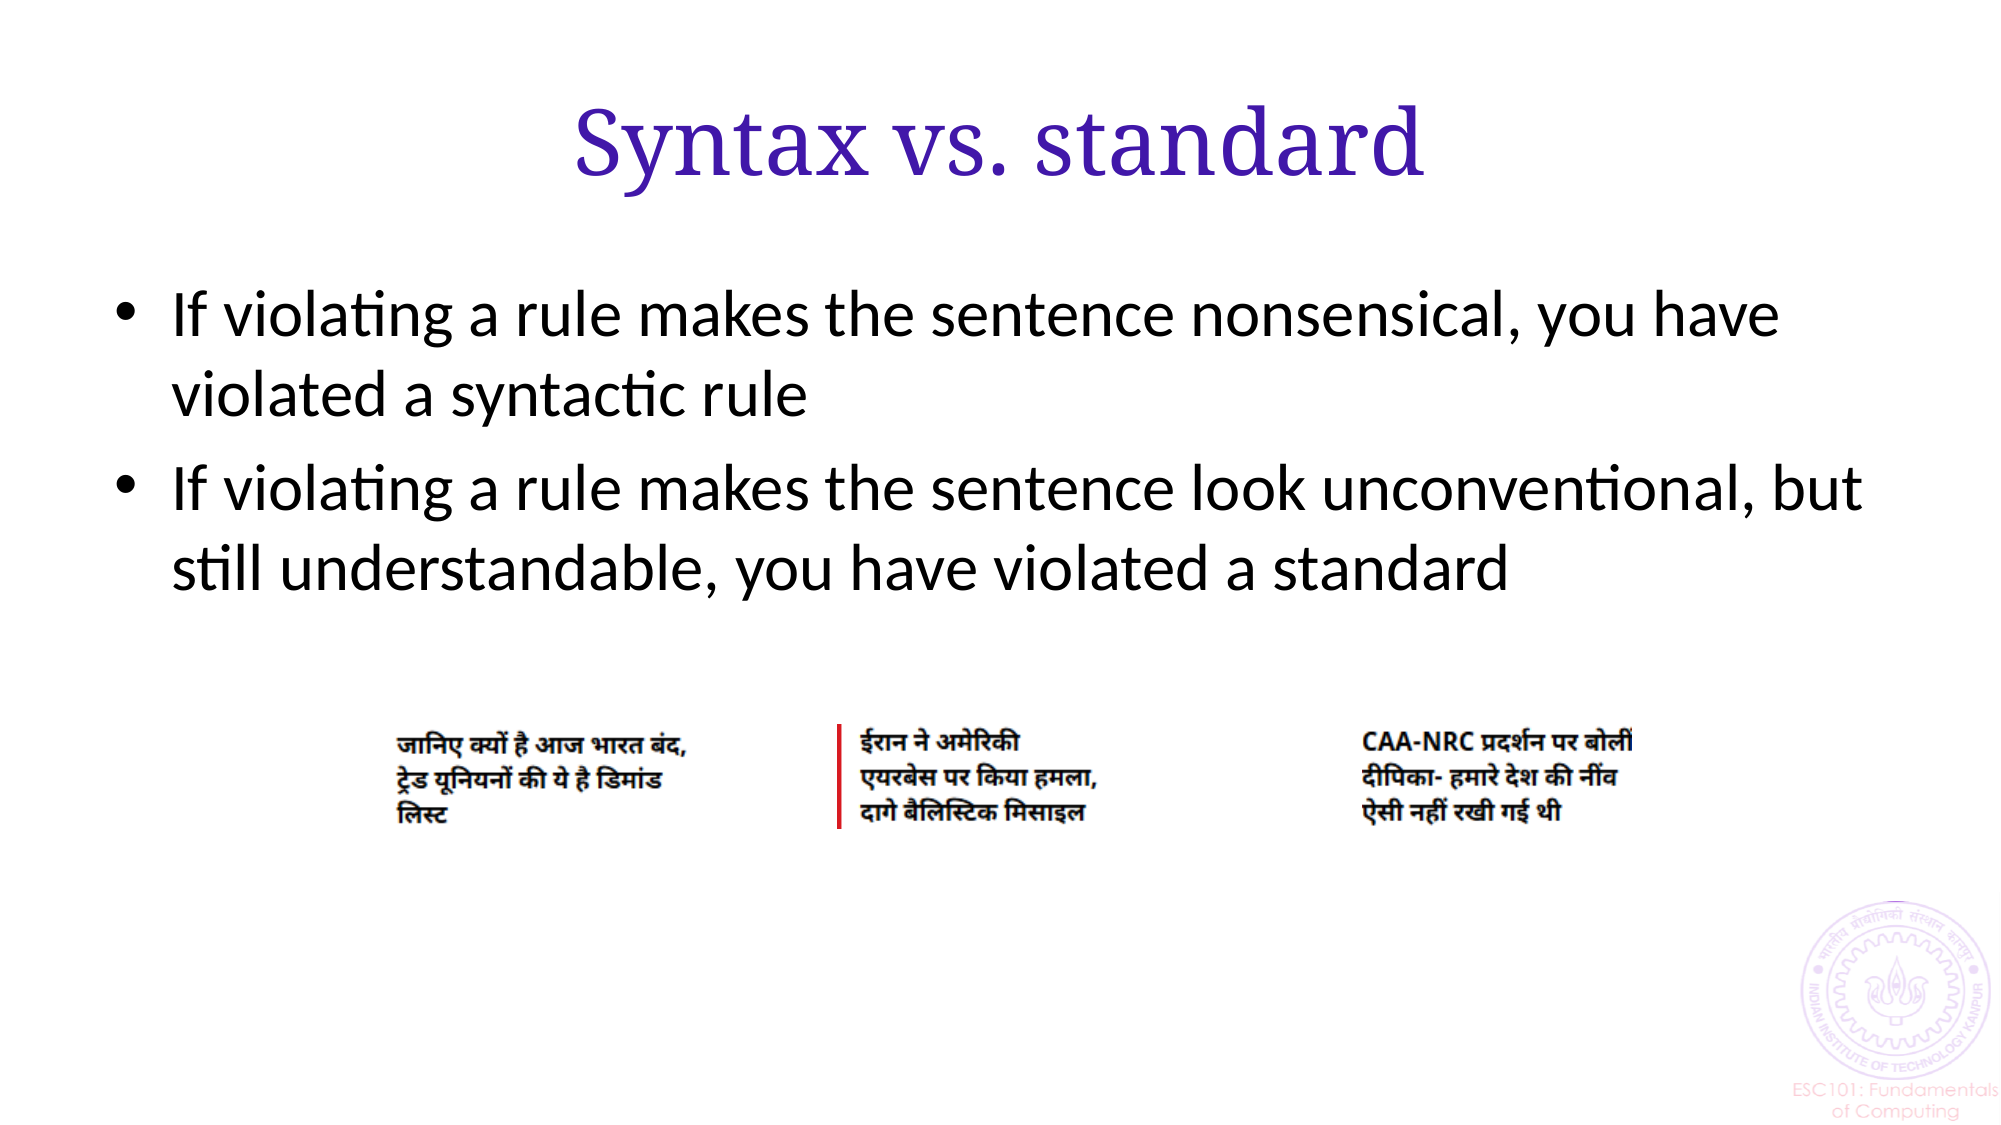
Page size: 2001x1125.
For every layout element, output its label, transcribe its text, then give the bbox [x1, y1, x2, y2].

title Syntax vs. standard [99, 45, 1900, 233]
list If violating a rule makes the sentence nonsensical, you have violated a syntactic rule If violating a rule makes the sentence look unconventional, but still understandable, you have violated a standard [99, 262, 1900, 1005]
slide_number 3 [1433, 1042, 1900, 1103]
picture [1362, 724, 1632, 829]
picture [387, 724, 699, 837]
picture [1787, 892, 2000, 1125]
picture [837, 724, 1099, 829]
